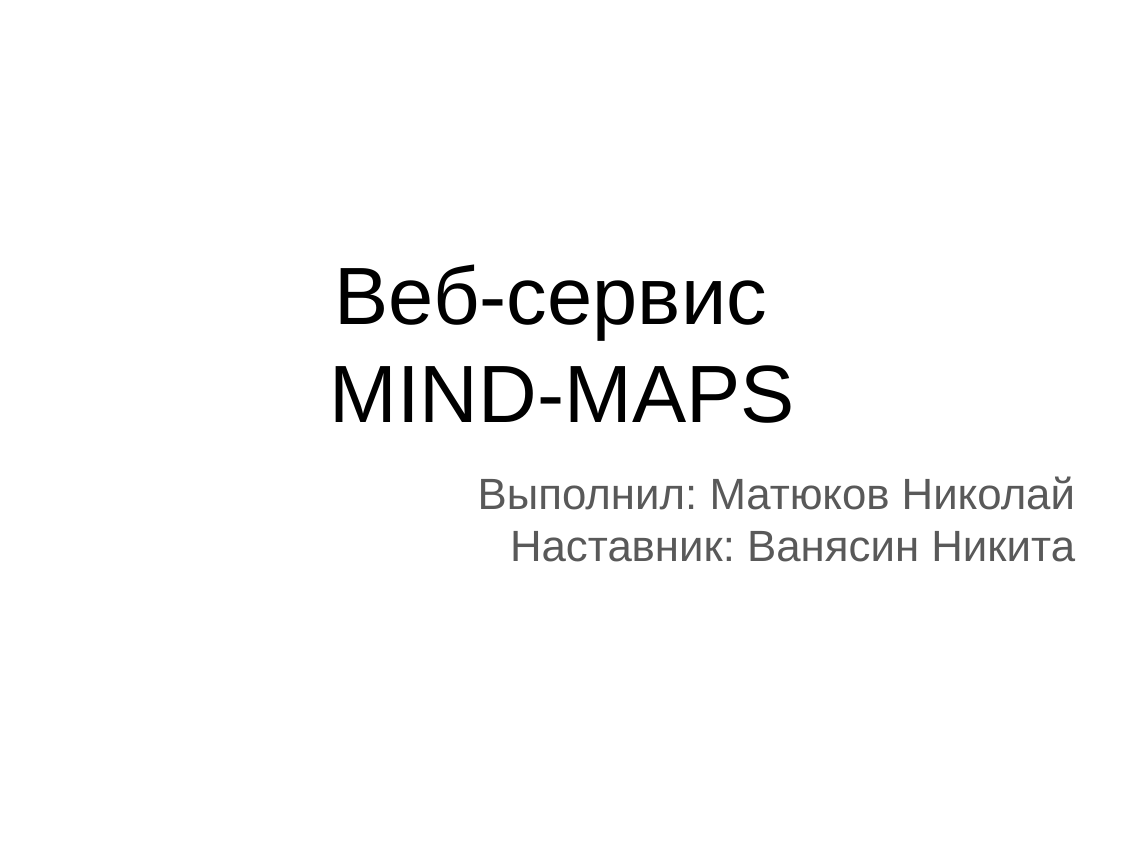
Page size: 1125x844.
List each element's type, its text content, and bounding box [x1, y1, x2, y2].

title Веб-сервис MIND-MAPS [38, 197, 1087, 450]
subtitle Выполнил: Матюков Николай Наставник: Ванясин Никита [38, 454, 1087, 667]
